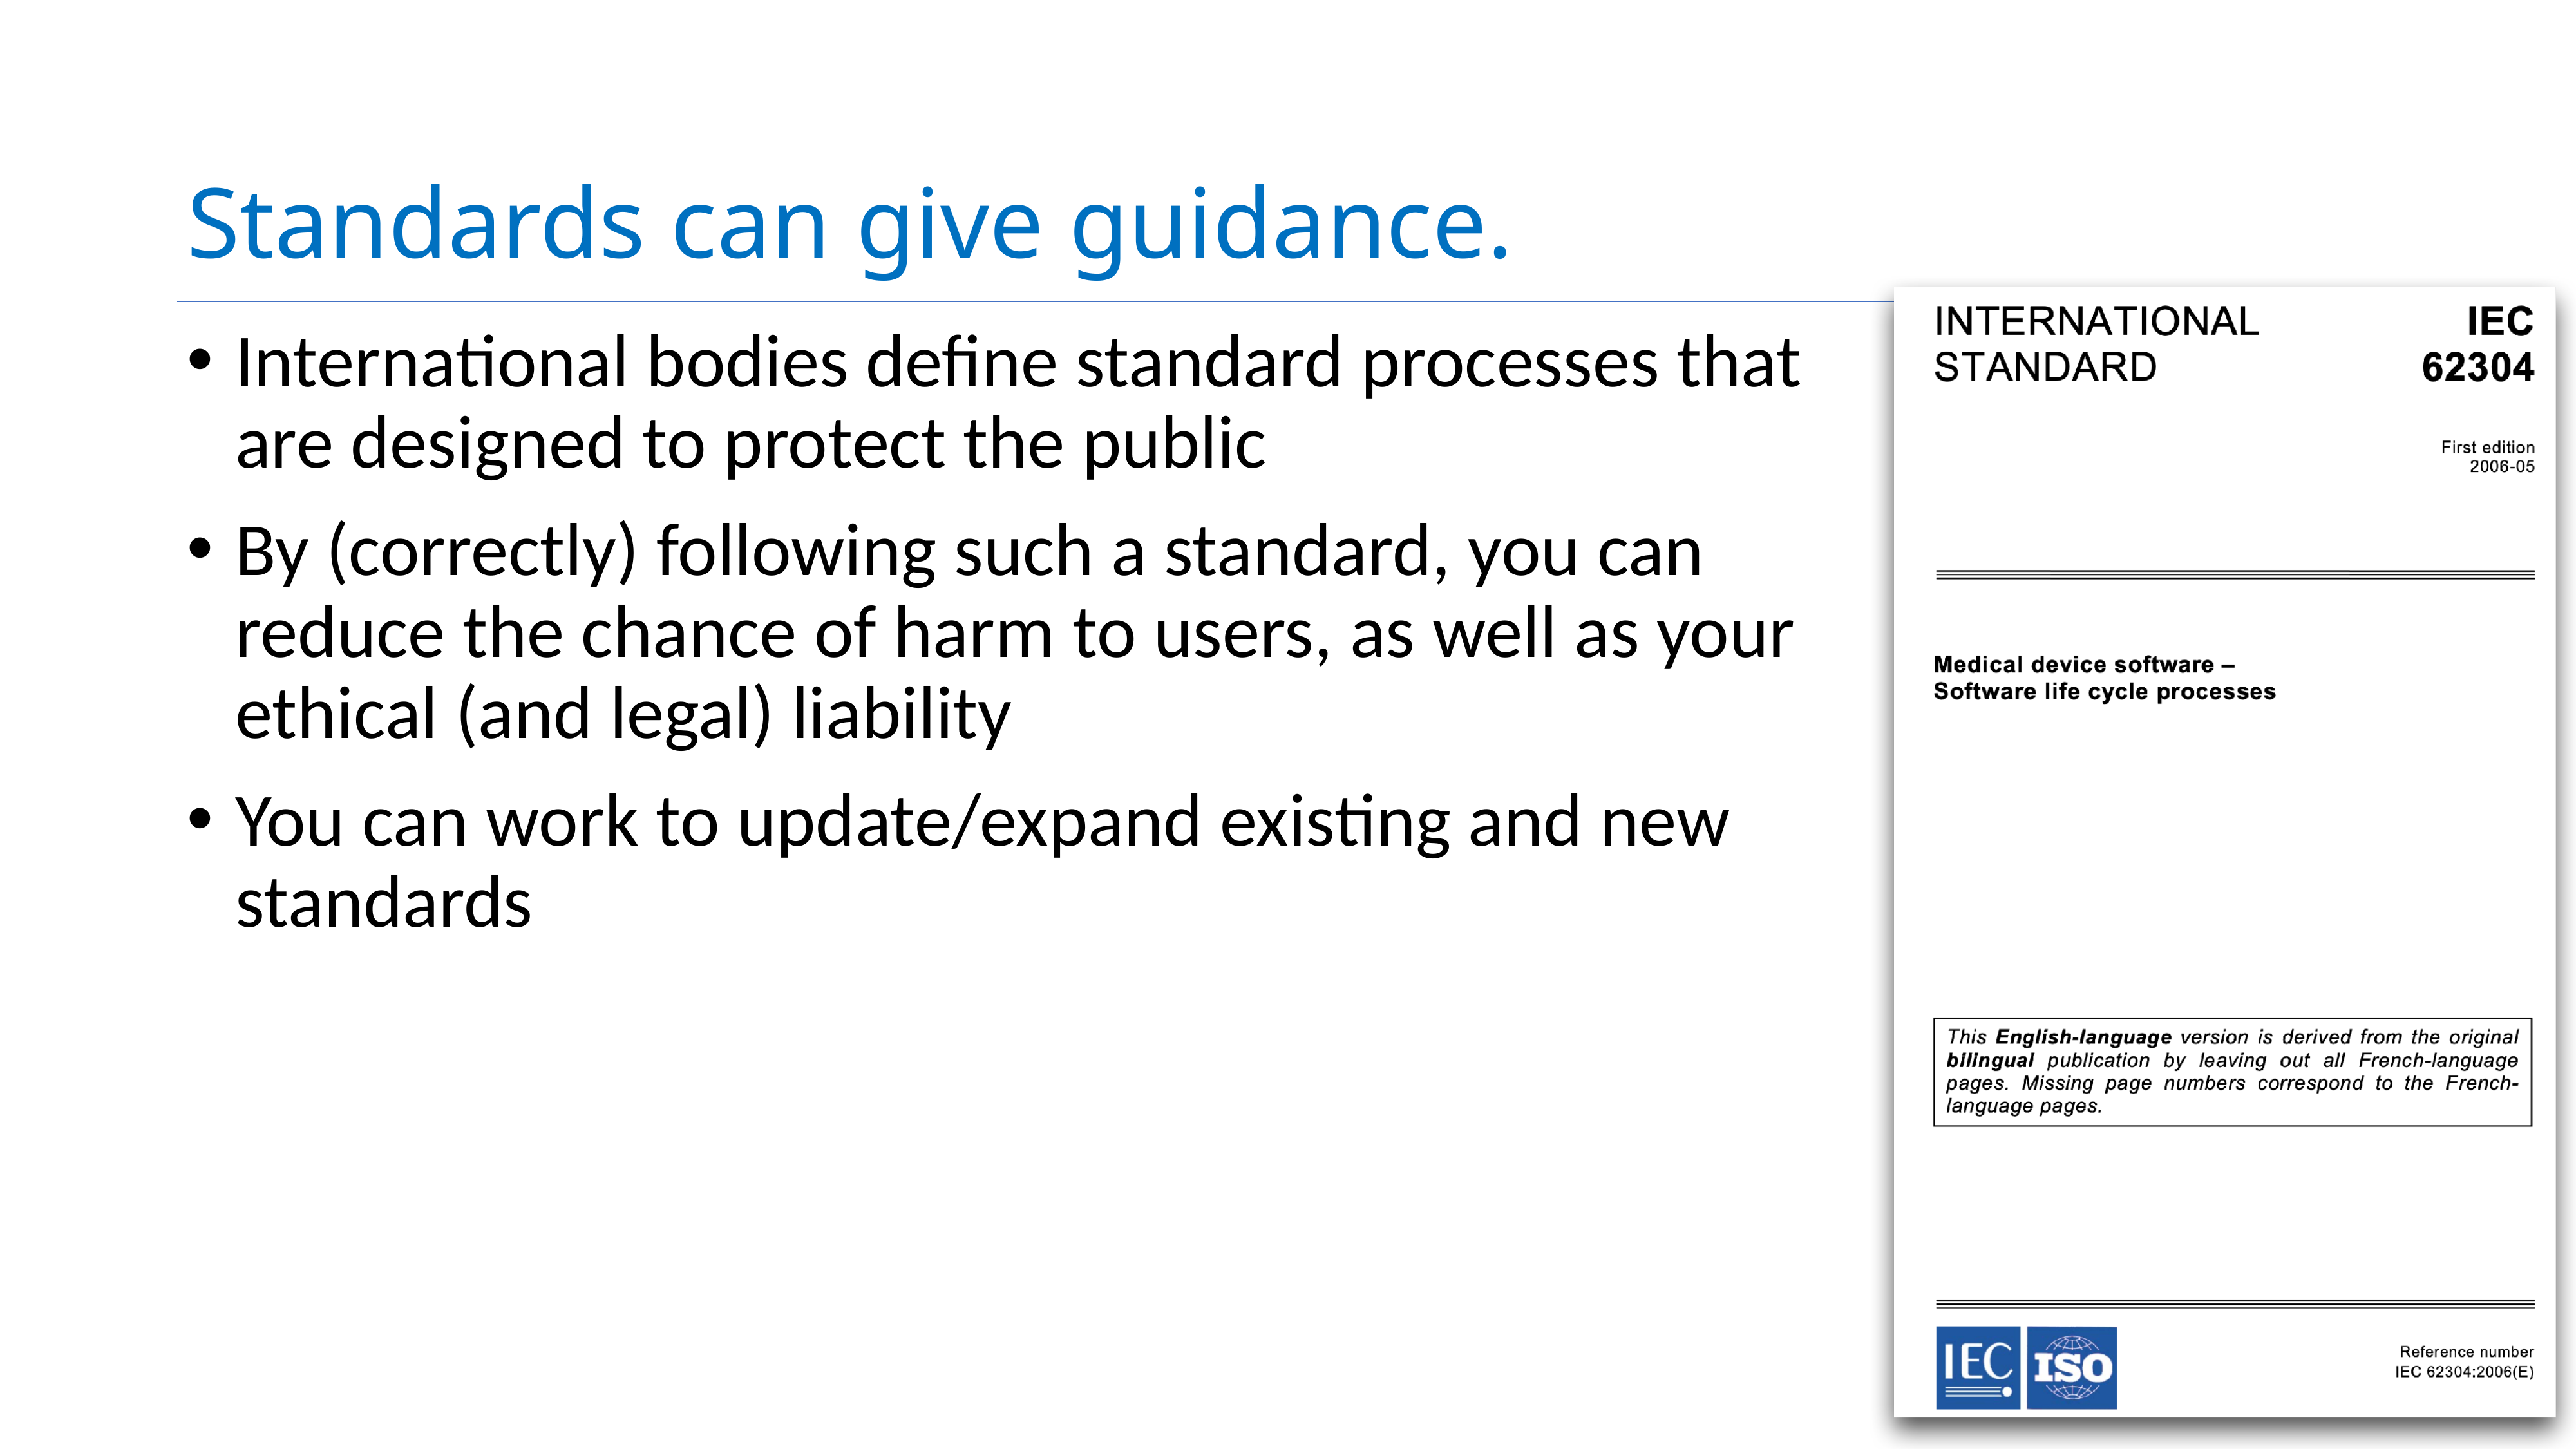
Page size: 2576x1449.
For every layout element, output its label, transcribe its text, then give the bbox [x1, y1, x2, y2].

picture [1894, 287, 2557, 1418]
list International bodies define standard processes that are designed to protect the public By (correctly) following such a standard, you can reduce the chance of harm to users, as well as your ethical (and legal) liability You can work to update/expand existing and new standards [177, 317, 1844, 1236]
title Standards can give guidance. [177, 3, 2399, 284]
